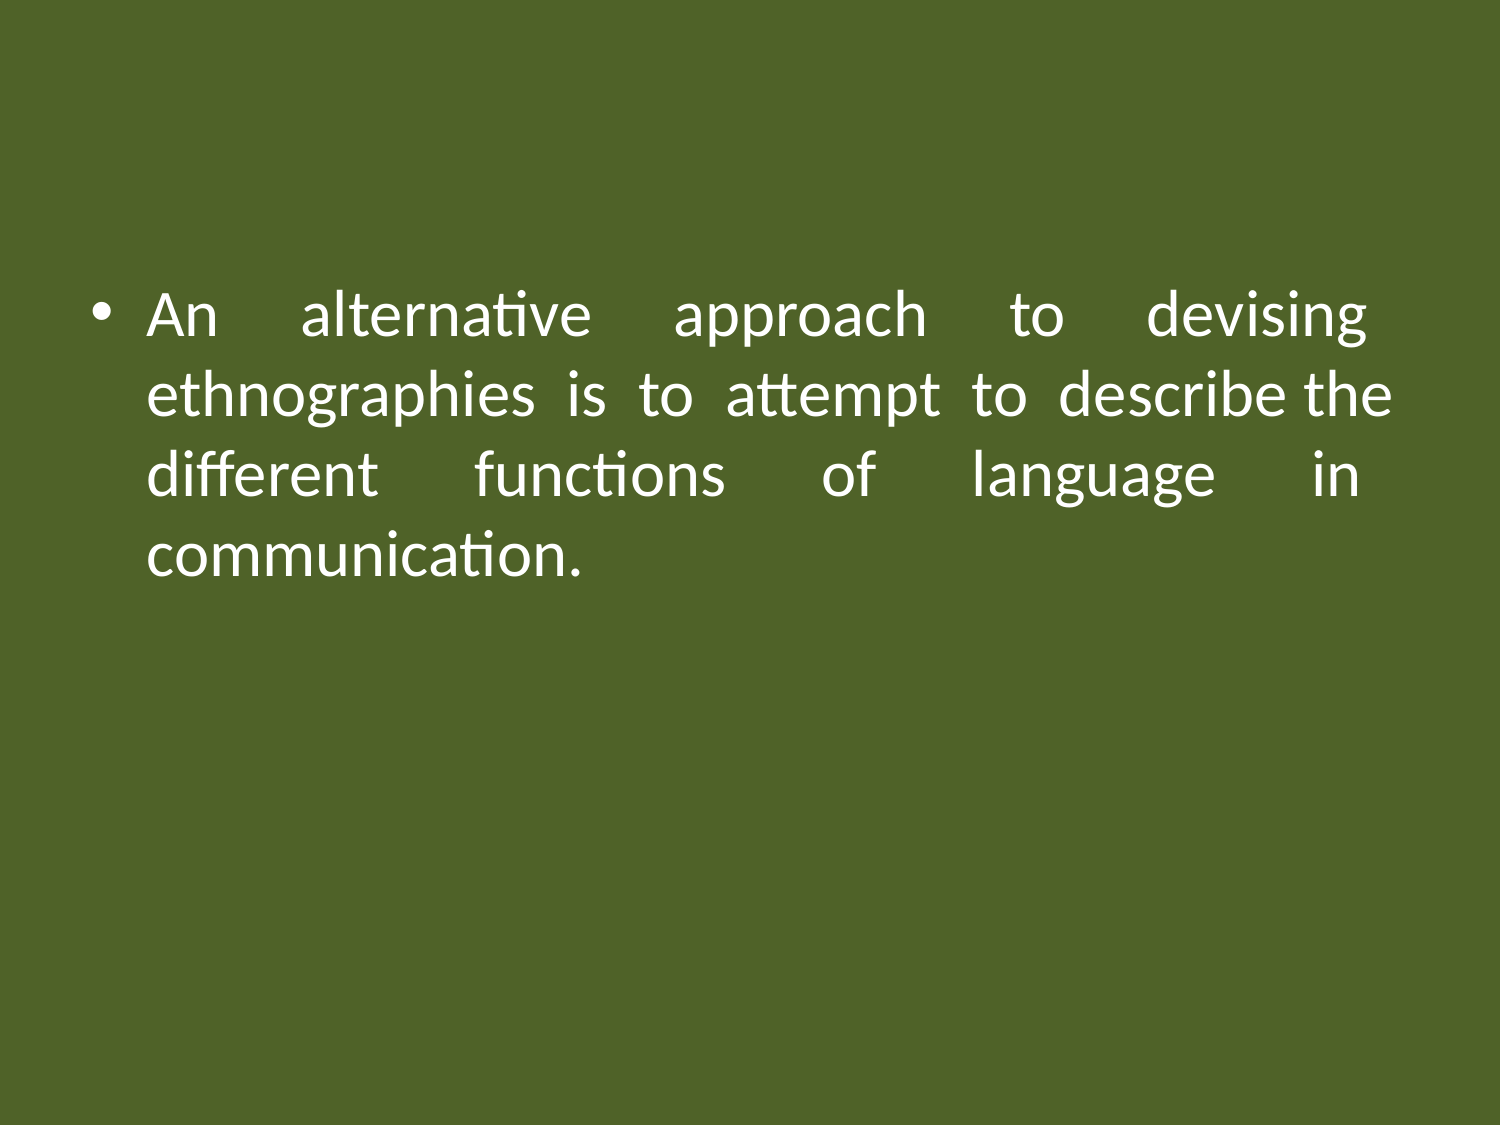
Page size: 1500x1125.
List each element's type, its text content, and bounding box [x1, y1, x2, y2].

list An alternative approach to devising ethnographies is to attempt to describe the different functions of language in communication. [75, 262, 1425, 1005]
